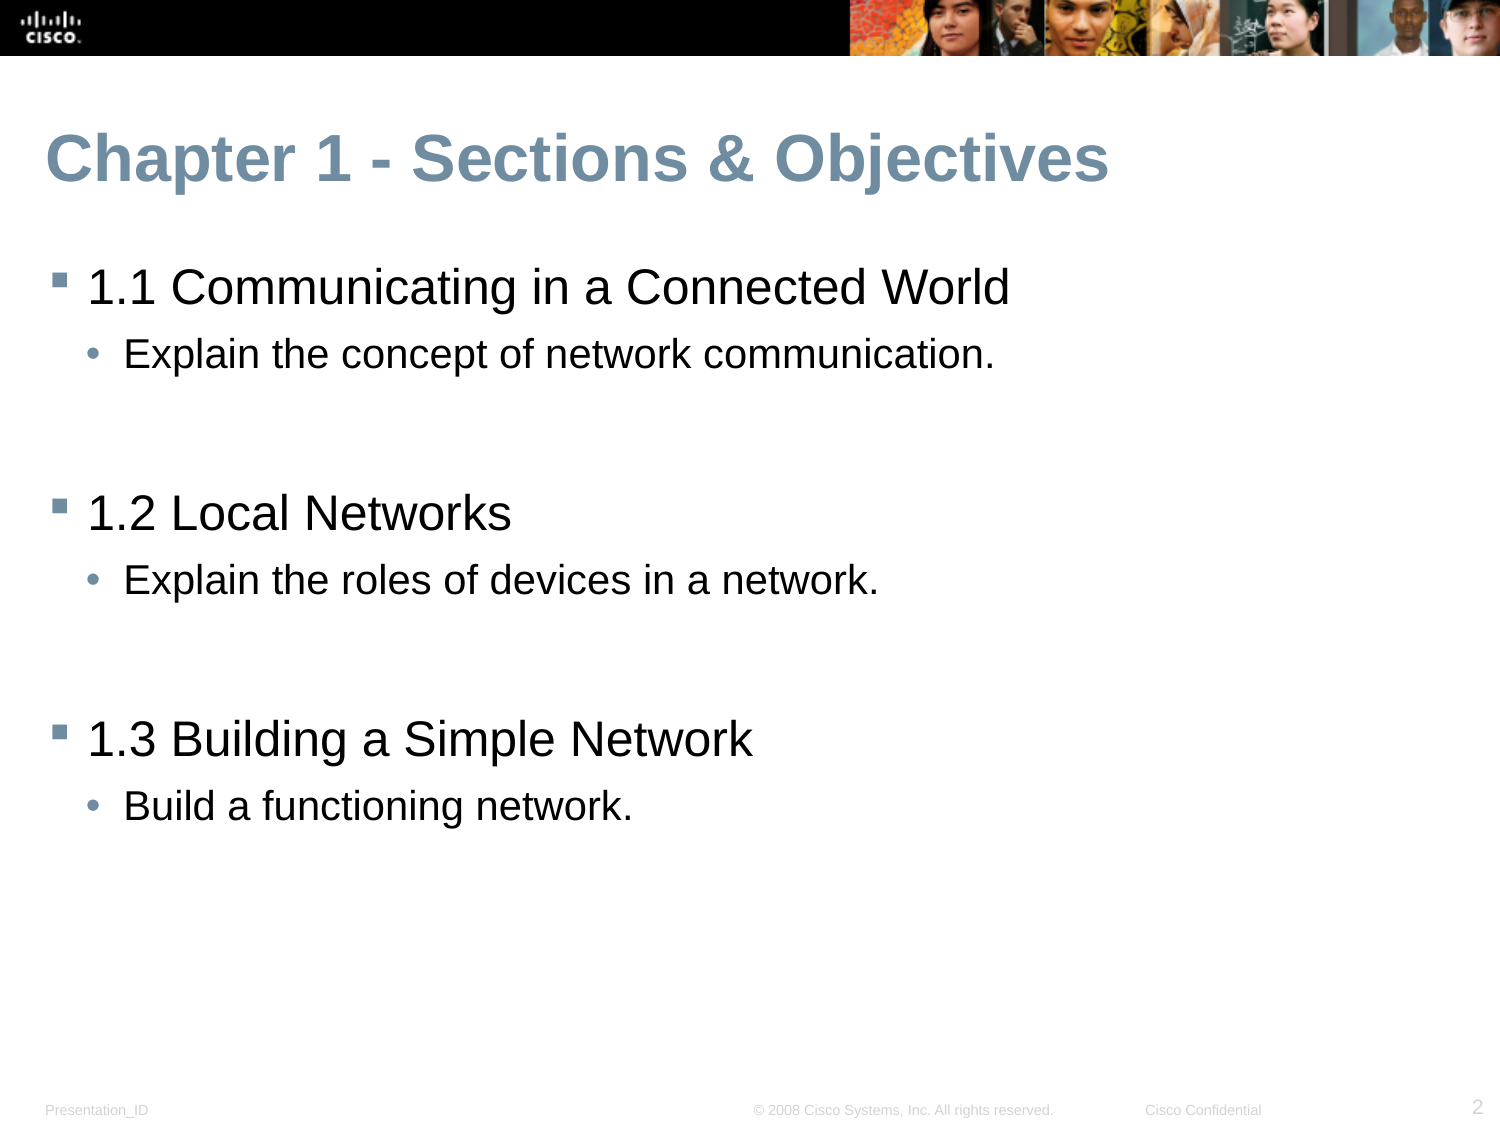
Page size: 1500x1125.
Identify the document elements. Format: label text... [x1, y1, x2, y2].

picture [0, 0, 1500, 56]
list 1.1 Communicating in a Connected World Explain the concept of network communication. 1.2 Local Networks Explain the roles of devices in a network. 1.3 Building a Simple Network Build a functioning network. [34, 252, 1468, 1061]
title Chapter 1 - Sections & Objectives [31, 64, 1471, 203]
